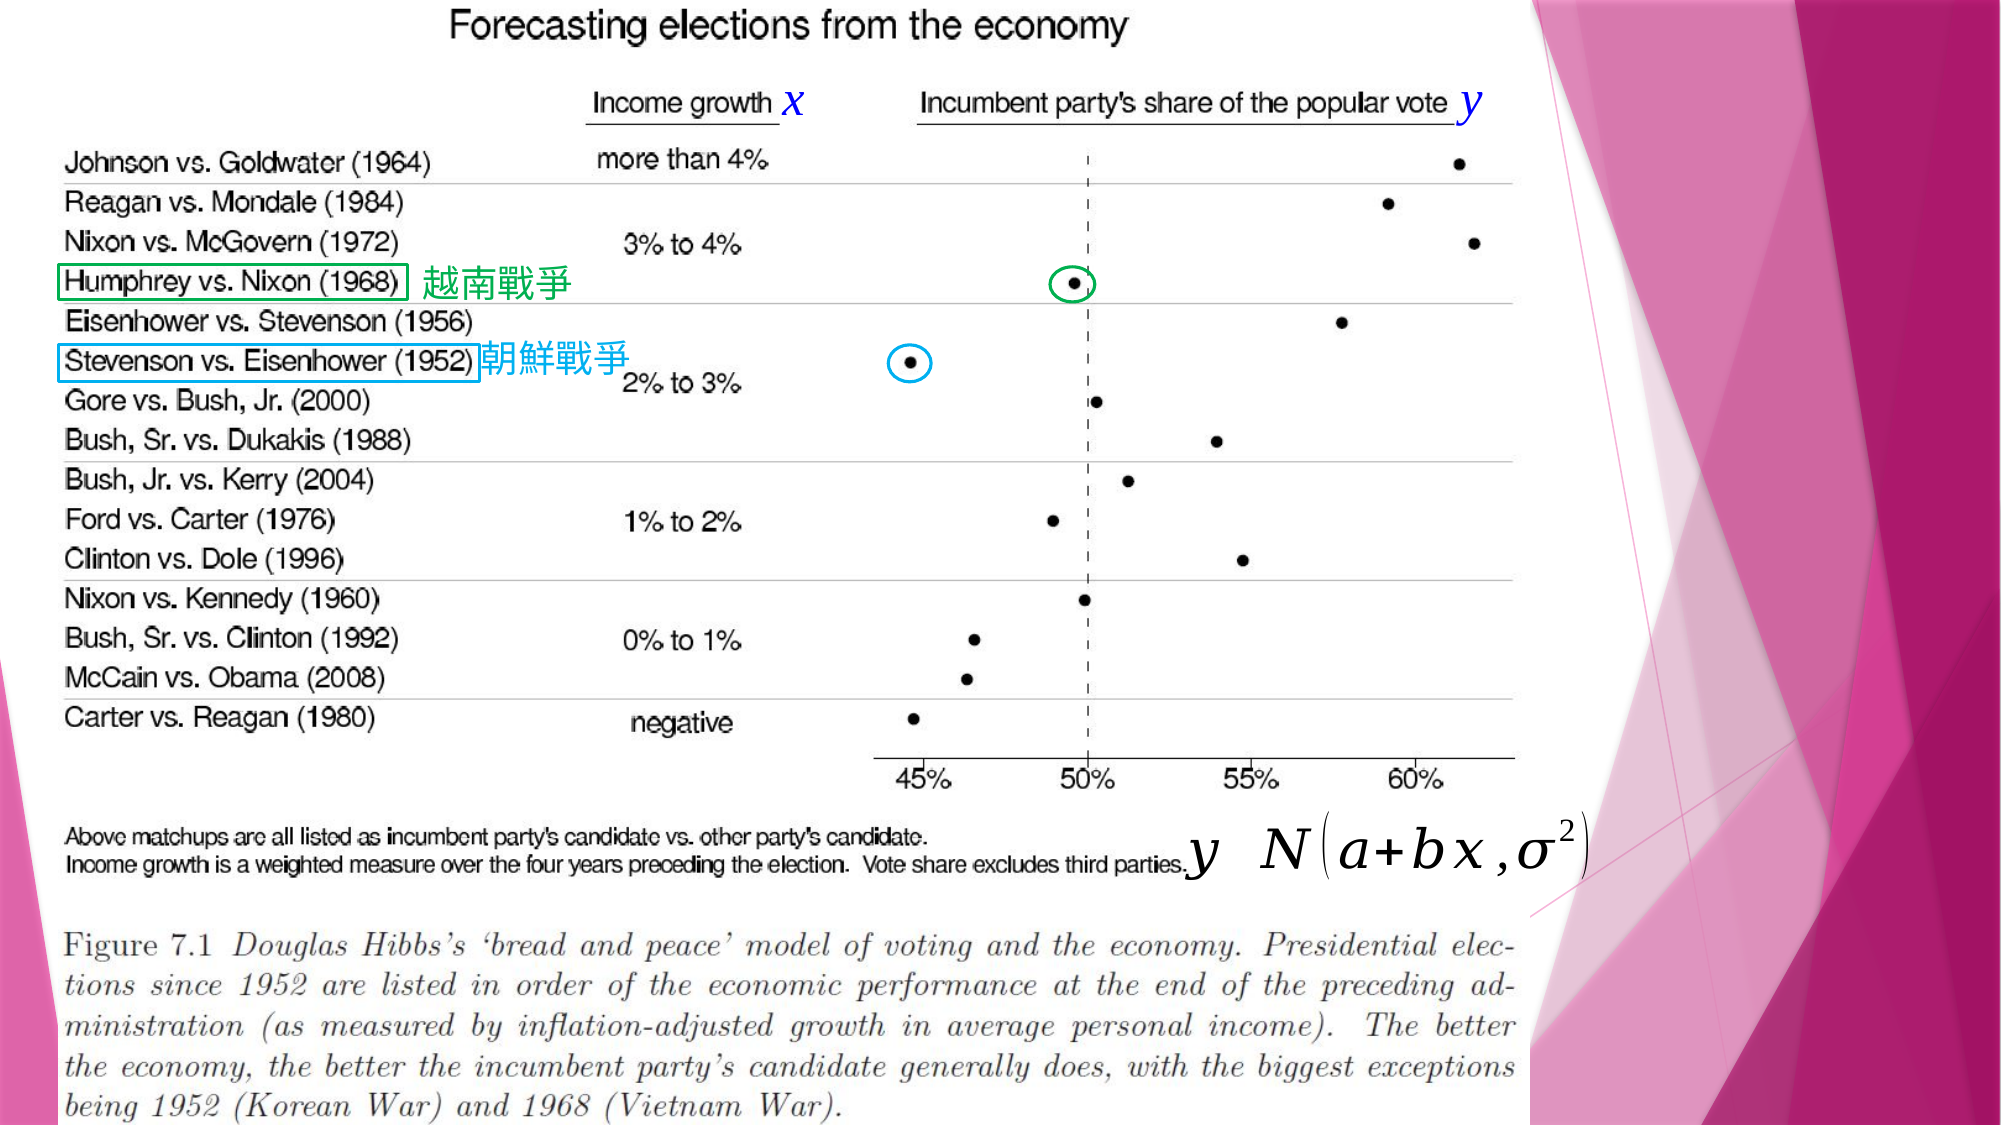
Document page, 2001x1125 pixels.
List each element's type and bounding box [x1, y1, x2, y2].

picture [61, 347, 477, 379]
picture [504, 354, 511, 360]
picture [492, 348, 500, 365]
picture [57, 0, 1530, 1125]
picture [504, 345, 511, 351]
